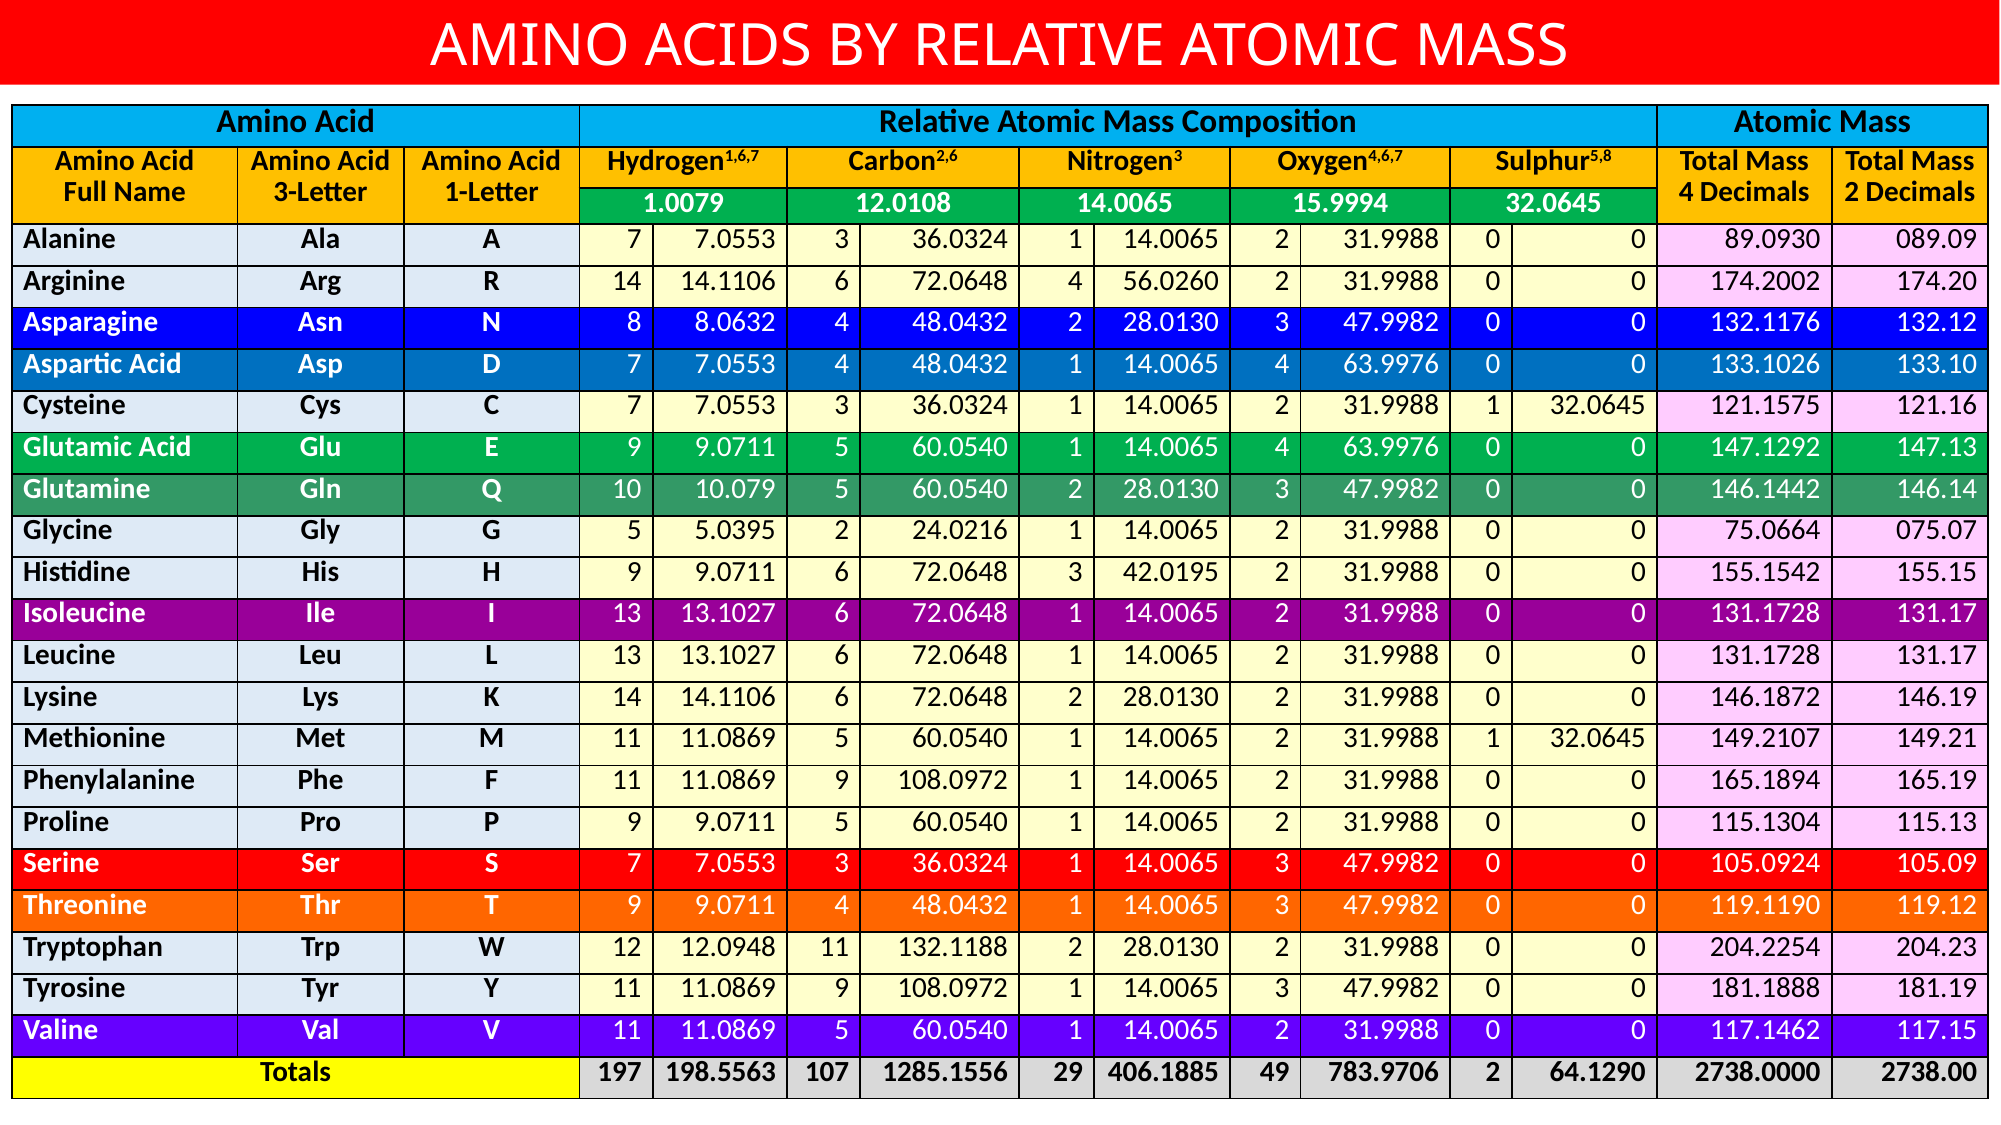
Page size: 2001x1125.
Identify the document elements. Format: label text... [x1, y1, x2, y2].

table_cell 2 [1231, 558, 1300, 598]
table_cell 117.1462 [1658, 1016, 1831, 1056]
table_cell 14.0065 [1095, 392, 1229, 432]
table_cell 14.0065 [1095, 600, 1229, 640]
table_cell 121.1575 [1658, 392, 1831, 432]
table_cell 3 [1231, 891, 1300, 931]
table_cell 60.0540 [861, 725, 1018, 765]
table_cell Ala [238, 225, 403, 265]
table_cell 197 [580, 1058, 652, 1098]
table_cell Y [405, 975, 579, 1014]
table_cell 14.0065 [1095, 766, 1229, 806]
table_cell 72.0648 [861, 641, 1018, 681]
table_cell 72.0648 [861, 267, 1018, 307]
table_cell 14.0065 [1095, 1016, 1229, 1056]
table_cell Hydrogen1,6,7 [580, 148, 786, 187]
table_cell 1 [1020, 975, 1093, 1014]
table_cell 32.0645 [1513, 392, 1656, 432]
table_cell 56.0260 [1095, 267, 1229, 307]
table_cell 6 [788, 641, 859, 681]
table_cell 14.0065 [1095, 641, 1229, 681]
table_cell 0 [1513, 808, 1656, 848]
table_cell 204.2254 [1658, 933, 1831, 973]
table_cell 11.0869 [654, 725, 786, 765]
table_cell Q [405, 475, 579, 515]
table_cell Val [238, 1016, 403, 1056]
table_cell 0 [1451, 517, 1511, 556]
table_cell Glu [238, 433, 403, 473]
table_cell 75.0664 [1658, 517, 1831, 556]
table_cell 4 [788, 308, 859, 348]
table_cell 1 [1020, 392, 1093, 432]
table_cell 105.0924 [1658, 850, 1831, 889]
table_cell 2 [1231, 517, 1300, 556]
table_cell 5 [788, 475, 859, 515]
table_cell 31.9988 [1301, 641, 1449, 681]
table_cell 31.9988 [1301, 392, 1449, 432]
table_cell 0 [1513, 766, 1656, 806]
table_cell 13.1027 [654, 641, 786, 681]
table_cell 11 [788, 933, 859, 973]
table_cell 149.21 [1833, 725, 1987, 765]
table_cell 0 [1513, 891, 1656, 931]
table_cell 0 [1513, 475, 1656, 515]
table_cell 14.0065 [1095, 975, 1229, 1014]
table_cell 7.0553 [654, 392, 786, 432]
table_cell Isoleucine [13, 600, 237, 640]
table_cell Lys [238, 683, 403, 723]
table_cell 64.1290 [1513, 1058, 1656, 1098]
table_cell 29 [1020, 1058, 1093, 1098]
table_cell 181.19 [1833, 975, 1987, 1014]
table_cell 14.0065 [1095, 517, 1229, 556]
table_cell 2 [1020, 933, 1093, 973]
table_cell 7 [580, 850, 652, 889]
table_cell 132.1188 [861, 933, 1018, 973]
table_cell 9 [788, 766, 859, 806]
table_cell Trp [238, 933, 403, 973]
table_cell V [405, 1016, 579, 1056]
table_cell Phe [238, 766, 403, 806]
table_cell Thr [238, 891, 403, 931]
table_cell 2 [1231, 392, 1300, 432]
table_cell 14.0065 [1095, 891, 1229, 931]
table_cell 155.15 [1833, 558, 1987, 598]
table_cell Glycine [13, 517, 237, 556]
table_cell 13 [580, 641, 652, 681]
table_cell 2 [1231, 683, 1300, 723]
table_cell 0 [1451, 350, 1511, 390]
table_cell 0 [1513, 683, 1656, 723]
table_cell 1285.1556 [861, 1058, 1018, 1098]
table_cell 9 [788, 975, 859, 1014]
table_cell 0 [1451, 808, 1511, 848]
table_cell 146.1872 [1658, 683, 1831, 723]
table_cell 47.9982 [1301, 975, 1449, 1014]
table_cell 146.1442 [1658, 475, 1831, 515]
table_cell 7 [580, 225, 652, 265]
table_cell 1 [1020, 350, 1093, 390]
table_cell Histidine [13, 558, 237, 598]
table_cell 9 [580, 433, 652, 473]
table_cell 0 [1513, 225, 1656, 265]
table_cell 1 [1451, 725, 1511, 765]
table_cell 165.1894 [1658, 766, 1831, 806]
table_cell M [405, 725, 579, 765]
table_cell 0 [1513, 433, 1656, 473]
table_cell 0 [1451, 475, 1511, 515]
table_cell 1 [1020, 766, 1093, 806]
table_cell 3 [1231, 850, 1300, 889]
table_cell Serine [13, 850, 237, 889]
table_cell 2 [1231, 267, 1300, 307]
table_cell D [405, 350, 579, 390]
table_cell 132.1176 [1658, 308, 1831, 348]
table_cell 0 [1451, 891, 1511, 931]
table_cell T [405, 891, 579, 931]
table_cell 4 [788, 891, 859, 931]
table_cell Arginine [13, 267, 237, 307]
table_cell 14 [580, 267, 652, 307]
table_cell Sulphur5,8 [1451, 148, 1656, 187]
table_cell 31.9988 [1301, 225, 1449, 265]
table_cell 0 [1451, 975, 1511, 1014]
table_header Amino Acid [13, 106, 579, 146]
table_cell 14.0065 [1095, 350, 1229, 390]
table_cell 0 [1513, 850, 1656, 889]
table_cell 174.20 [1833, 267, 1987, 307]
table_cell Gly [238, 517, 403, 556]
table_cell 48.0432 [861, 350, 1018, 390]
table_cell 14.0065 [1095, 433, 1229, 473]
table_cell 1.0079 [580, 189, 786, 223]
table_cell 0 [1451, 558, 1511, 598]
table_cell 7 [580, 350, 652, 390]
table_cell 9 [580, 558, 652, 598]
table_cell 14.0065 [1095, 850, 1229, 889]
table_cell 131.1728 [1658, 641, 1831, 681]
table_cell 9.0711 [654, 433, 786, 473]
table_cell N [405, 308, 579, 348]
table_cell 115.1304 [1658, 808, 1831, 848]
table_cell 31.9988 [1301, 766, 1449, 806]
table_cell 24.0216 [861, 517, 1018, 556]
table_cell Totals [13, 1058, 579, 1098]
table_cell 2 [1231, 933, 1300, 973]
table_cell P [405, 808, 579, 848]
table_cell 4 [1020, 267, 1093, 307]
table_cell C [405, 392, 579, 432]
table_cell 14.0065 [1095, 225, 1229, 265]
table_cell 133.1026 [1658, 350, 1831, 390]
table_cell 11 [580, 725, 652, 765]
table_cell 3 [1231, 475, 1300, 515]
table_cell 2 [1231, 725, 1300, 765]
table_cell 1 [1020, 600, 1093, 640]
table_cell 31.9988 [1301, 725, 1449, 765]
table_cell 181.1888 [1658, 975, 1831, 1014]
table_cell 3 [788, 850, 859, 889]
table_cell 0 [1513, 517, 1656, 556]
table_cell 11 [580, 1016, 652, 1056]
table_cell 1 [1020, 808, 1093, 848]
table_cell 174.2002 [1658, 267, 1831, 307]
table_cell Cysteine [13, 392, 237, 432]
table_cell K [405, 683, 579, 723]
table_cell 4 [1231, 350, 1300, 390]
table_cell 14.1106 [654, 683, 786, 723]
table_cell 165.19 [1833, 766, 1987, 806]
table_cell 7.0553 [654, 350, 786, 390]
table_cell 6 [788, 600, 859, 640]
table_cell 0 [1451, 683, 1511, 723]
table_cell Asparagine [13, 308, 237, 348]
table_cell 149.2107 [1658, 725, 1831, 765]
table_cell Arg [238, 267, 403, 307]
table_cell 0 [1513, 267, 1656, 307]
table_cell 115.13 [1833, 808, 1987, 848]
table_cell 42.0195 [1095, 558, 1229, 598]
table_cell 1 [1020, 225, 1093, 265]
table_cell 0 [1451, 766, 1511, 806]
table_cell 132.12 [1833, 308, 1987, 348]
table_cell 72.0648 [861, 600, 1018, 640]
table_cell 32.0645 [1513, 725, 1656, 765]
table_cell 4 [788, 350, 859, 390]
table_cell 31.9988 [1301, 933, 1449, 973]
table_cell 2738.0000 [1658, 1058, 1831, 1098]
text_box AMINO ACIDS BY RELATIVE ATOMIC MASS [0, 0, 2000, 85]
table_cell 3 [788, 225, 859, 265]
table_cell 6 [788, 267, 859, 307]
table_cell 9.0711 [654, 891, 786, 931]
table_cell 107 [788, 1058, 859, 1098]
table_cell 60.0540 [861, 808, 1018, 848]
table_cell Carbon2,6 [788, 148, 1018, 187]
table_cell 0 [1451, 267, 1511, 307]
table_cell 1 [1451, 392, 1511, 432]
table_cell A [405, 225, 579, 265]
table_cell 2738.00 [1833, 1058, 1987, 1098]
table_cell Amino Acid 3-Letter [238, 148, 403, 223]
table_cell 0 [1513, 600, 1656, 640]
table_cell Ile [238, 600, 403, 640]
table_cell 2 [1231, 766, 1300, 806]
table_cell 14.0065 [1095, 808, 1229, 848]
table_cell 28.0130 [1095, 683, 1229, 723]
table_cell 32.0645 [1451, 189, 1656, 223]
table_cell 1 [1020, 641, 1093, 681]
table_cell 131.1728 [1658, 600, 1831, 640]
table_cell 0 [1451, 600, 1511, 640]
table_cell 0 [1451, 933, 1511, 973]
table_cell 60.0540 [861, 1016, 1018, 1056]
table_cell 60.0540 [861, 433, 1018, 473]
table_cell 0 [1513, 350, 1656, 390]
table_cell Valine [13, 1016, 237, 1056]
table_cell 31.9988 [1301, 808, 1449, 848]
table_cell Amino Acid Full Name [13, 148, 237, 223]
table_cell 5 [580, 517, 652, 556]
table_cell 11.0869 [654, 766, 786, 806]
table_cell 5.0395 [654, 517, 786, 556]
table_cell Nitrogen3 [1020, 148, 1229, 187]
table_cell 31.9988 [1301, 267, 1449, 307]
table_cell 3 [1231, 308, 1300, 348]
table_cell 12.0108 [788, 189, 1018, 223]
table_cell 406.1885 [1095, 1058, 1229, 1098]
table_header Relative Atomic Mass Composition [580, 106, 1656, 146]
table_cell Phenylalanine [13, 766, 237, 806]
table_cell Tryptophan [13, 933, 237, 973]
table_cell F [405, 766, 579, 806]
table_cell Met [238, 725, 403, 765]
table_cell His [238, 558, 403, 598]
table_cell 1 [1020, 1016, 1093, 1056]
table_cell Tyrosine [13, 975, 237, 1014]
table_cell 147.1292 [1658, 433, 1831, 473]
table_cell 2 [1231, 225, 1300, 265]
table_cell 28.0130 [1095, 475, 1229, 515]
table_cell Ser [238, 850, 403, 889]
table_cell 0 [1513, 308, 1656, 348]
table_cell Asp [238, 350, 403, 390]
table_cell 0 [1451, 433, 1511, 473]
table_cell 15.9994 [1231, 189, 1449, 223]
table_cell 9.0711 [654, 808, 786, 848]
table_cell 204.23 [1833, 933, 1987, 973]
table_cell 31.9988 [1301, 600, 1449, 640]
table_cell 108.0972 [861, 766, 1018, 806]
table_cell Cys [238, 392, 403, 432]
table_cell Leucine [13, 641, 237, 681]
table_cell 2 [1231, 808, 1300, 848]
table_cell 36.0324 [861, 392, 1018, 432]
table_cell Pro [238, 808, 403, 848]
table_cell 11.0869 [654, 1016, 786, 1056]
table_cell 28.0130 [1095, 308, 1229, 348]
table_cell 089.09 [1833, 225, 1987, 265]
table_cell 2 [1020, 308, 1093, 348]
table_cell 2 [1231, 641, 1300, 681]
table_cell 121.16 [1833, 392, 1987, 432]
table_cell 2 [1231, 600, 1300, 640]
table_cell 119.1190 [1658, 891, 1831, 931]
table_cell 0 [1513, 933, 1656, 973]
table_cell Total Mass 2 Decimals [1833, 148, 1987, 223]
table_cell Glutamine [13, 475, 237, 515]
table_cell 14.1106 [654, 267, 786, 307]
table_cell 2 [1020, 475, 1093, 515]
table_cell 11.0869 [654, 975, 786, 1014]
table_cell 48.0432 [861, 891, 1018, 931]
table_cell Glutamic Acid [13, 433, 237, 473]
table_cell Tyr [238, 975, 403, 1014]
table_cell 1 [1020, 517, 1093, 556]
table_cell 0 [1451, 1016, 1511, 1056]
table_cell 0 [1513, 641, 1656, 681]
table_cell W [405, 933, 579, 973]
table_cell 2 [1020, 683, 1093, 723]
table_cell I [405, 600, 579, 640]
table_cell 5 [788, 433, 859, 473]
table_cell 49 [1231, 1058, 1300, 1098]
table_cell 47.9982 [1301, 475, 1449, 515]
table_cell 48.0432 [861, 308, 1018, 348]
table_cell Leu [238, 641, 403, 681]
table_cell Oxygen4,6,7 [1231, 148, 1449, 187]
table_cell 783.9706 [1301, 1058, 1449, 1098]
table_cell 14 [580, 683, 652, 723]
table_cell 63.9976 [1301, 433, 1449, 473]
table_cell L [405, 641, 579, 681]
table_header Atomic Mass [1658, 106, 1987, 146]
table_cell 5 [788, 808, 859, 848]
table_cell 3 [1231, 975, 1300, 1014]
table_cell Lysine [13, 683, 237, 723]
table_cell 13.1027 [654, 600, 786, 640]
table_cell E [405, 433, 579, 473]
table_cell 146.19 [1833, 683, 1987, 723]
table_cell S [405, 850, 579, 889]
table_cell 105.09 [1833, 850, 1987, 889]
table_cell 72.0648 [861, 558, 1018, 598]
table_cell Amino Acid 1-Letter [405, 148, 579, 223]
table_cell 0 [1451, 850, 1511, 889]
table_cell 3 [788, 392, 859, 432]
table_cell 9 [580, 891, 652, 931]
table_cell 72.0648 [861, 683, 1018, 723]
table_cell 6 [788, 683, 859, 723]
table_cell Aspartic Acid [13, 350, 237, 390]
table_cell 60.0540 [861, 475, 1018, 515]
table_cell 31.9988 [1301, 683, 1449, 723]
table_cell 47.9982 [1301, 308, 1449, 348]
table_cell 1 [1020, 725, 1093, 765]
table_cell 1 [1020, 891, 1093, 931]
table_cell 12 [580, 933, 652, 973]
table_cell 11 [580, 766, 652, 806]
table_cell 13 [580, 600, 652, 640]
table_cell 47.9982 [1301, 850, 1449, 889]
table_cell 5 [788, 725, 859, 765]
table_cell Gln [238, 475, 403, 515]
table_cell 11 [580, 975, 652, 1014]
table_cell 1 [1020, 850, 1093, 889]
table_cell 075.07 [1833, 517, 1987, 556]
table_cell Threonine [13, 891, 237, 931]
table_cell 0 [1513, 1016, 1656, 1056]
table_cell 5 [788, 1016, 859, 1056]
table_cell 9 [580, 808, 652, 848]
table_cell Total Mass 4 Decimals [1658, 148, 1831, 223]
table_cell 1 [1020, 433, 1093, 473]
table_cell 63.9976 [1301, 350, 1449, 390]
table_cell 6 [788, 558, 859, 598]
table_cell 131.17 [1833, 600, 1987, 640]
table_cell 0 [1513, 975, 1656, 1014]
table_cell 89.0930 [1658, 225, 1831, 265]
table_cell 0 [1451, 308, 1511, 348]
table_cell 2 [788, 517, 859, 556]
table_cell 14.0065 [1020, 189, 1229, 223]
table_cell Proline [13, 808, 237, 848]
table_cell 0 [1513, 558, 1656, 598]
table_cell 47.9982 [1301, 891, 1449, 931]
table_cell 117.15 [1833, 1016, 1987, 1056]
table_cell H [405, 558, 579, 598]
table_cell Methionine [13, 725, 237, 765]
table_cell 14.0065 [1095, 725, 1229, 765]
table_cell 28.0130 [1095, 933, 1229, 973]
table_cell 0 [1451, 225, 1511, 265]
table_cell 3 [1020, 558, 1093, 598]
table_cell 2 [1451, 1058, 1511, 1098]
table_cell 108.0972 [861, 975, 1018, 1014]
table_cell 2 [1231, 1016, 1300, 1056]
table_cell 146.14 [1833, 475, 1987, 515]
table_cell 155.1542 [1658, 558, 1831, 598]
table_cell 31.9988 [1301, 1016, 1449, 1056]
table_cell 4 [1231, 433, 1300, 473]
table_cell 8.0632 [654, 308, 786, 348]
table_cell 31.9988 [1301, 517, 1449, 556]
table_cell Asn [238, 308, 403, 348]
table_cell 119.12 [1833, 891, 1987, 931]
table_cell 36.0324 [861, 225, 1018, 265]
table_cell 31.9988 [1301, 558, 1449, 598]
table_cell 10.079 [654, 475, 786, 515]
table_cell 147.13 [1833, 433, 1987, 473]
table_cell 12.0948 [654, 933, 786, 973]
table_cell G [405, 517, 579, 556]
table_cell 36.0324 [861, 850, 1018, 889]
table_cell Alanine [13, 225, 237, 265]
table_cell 10 [580, 475, 652, 515]
table_cell 0 [1451, 641, 1511, 681]
table_cell 7.0553 [654, 225, 786, 265]
table_cell 133.10 [1833, 350, 1987, 390]
table_cell 131.17 [1833, 641, 1987, 681]
table_cell 9.0711 [654, 558, 786, 598]
table_cell 8 [580, 308, 652, 348]
table_cell 198.5563 [654, 1058, 786, 1098]
table_cell 7.0553 [654, 850, 786, 889]
table_cell 7 [580, 392, 652, 432]
table_cell R [405, 267, 579, 307]
